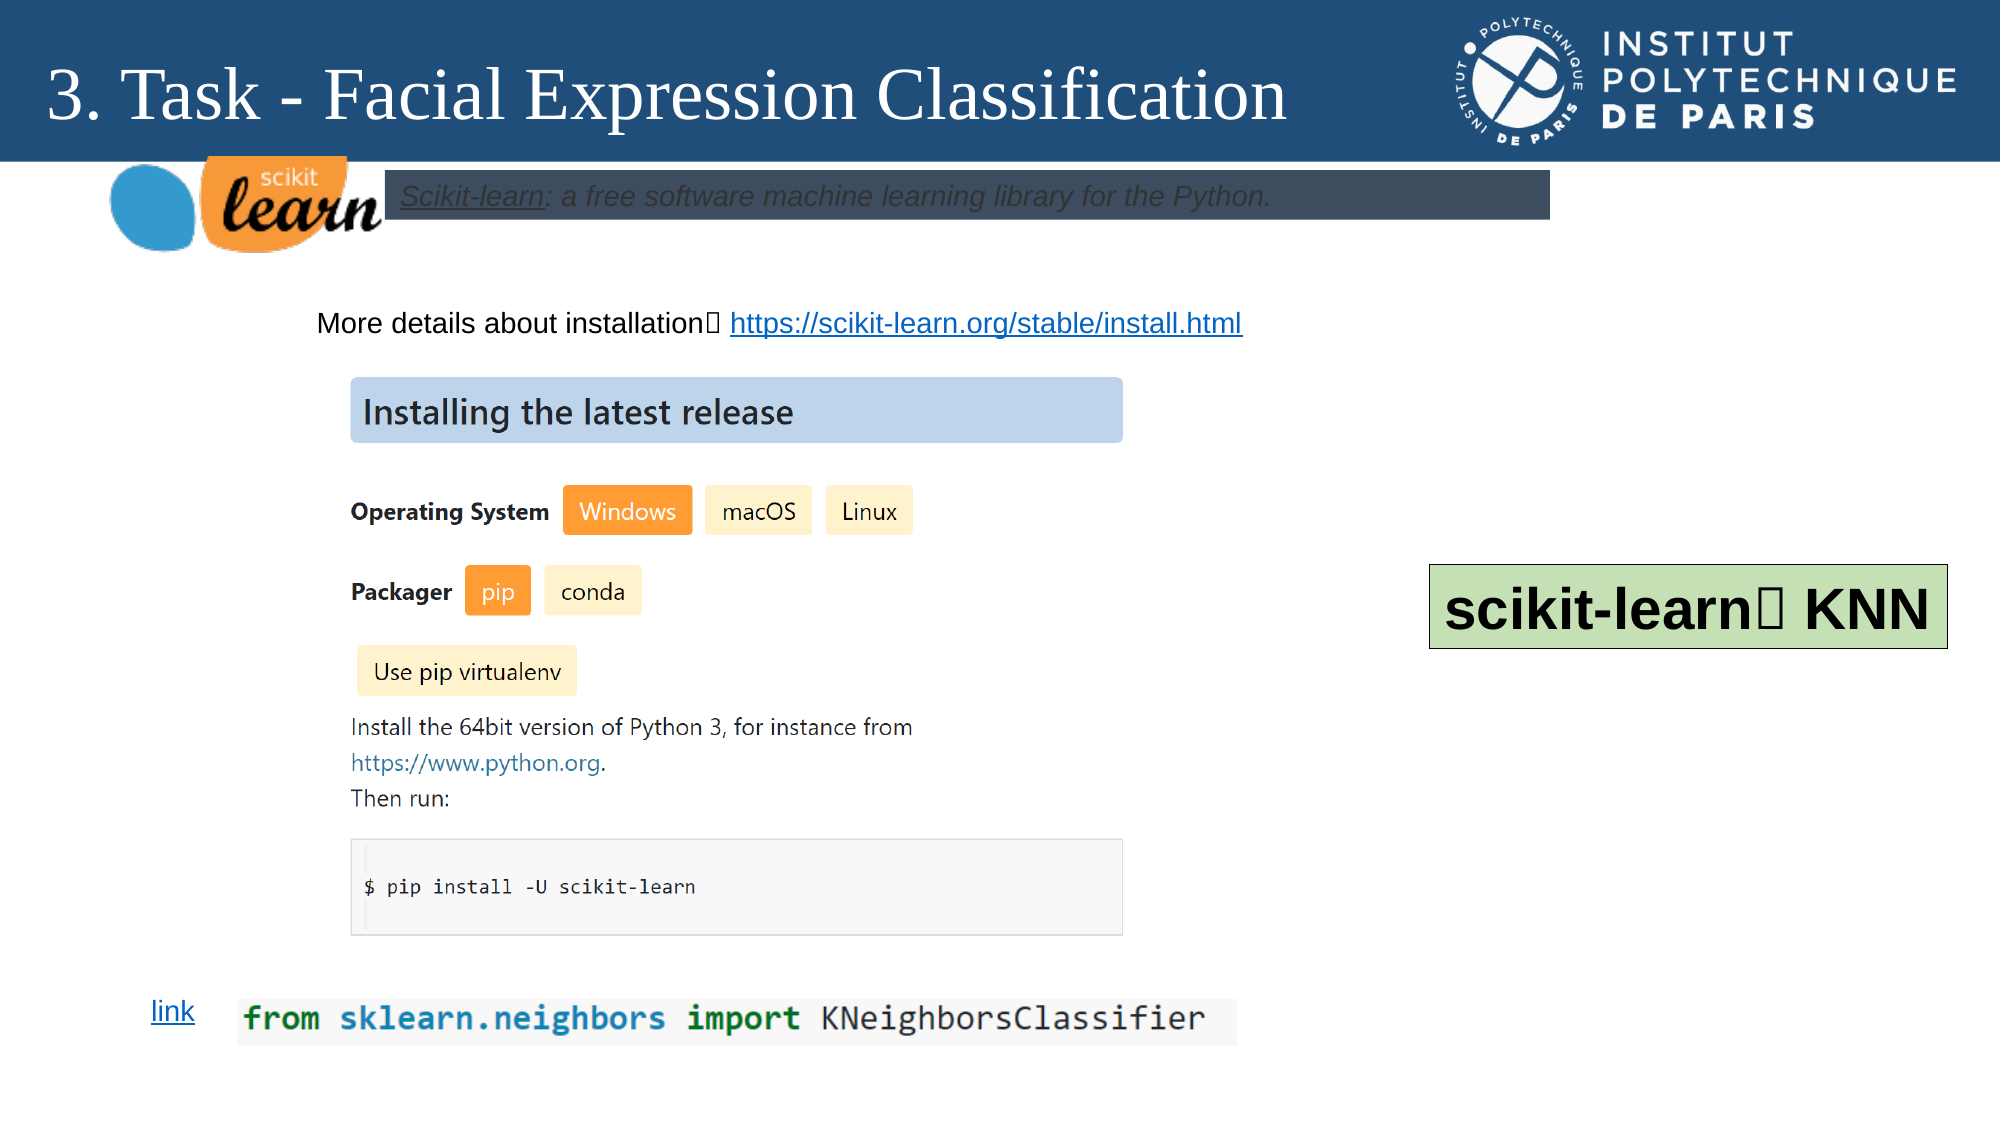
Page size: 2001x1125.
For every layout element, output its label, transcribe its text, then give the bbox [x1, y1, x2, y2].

text_box scikit-learn KNN [1429, 564, 1948, 649]
text_box More details about installation https://scikit-learn.org/stable/install.html [301, 296, 1266, 347]
picture [107, 156, 386, 258]
text_box Scikit-learn: a free software machine learning library for the Python. [390, 170, 1550, 220]
text_box link [136, 984, 234, 1035]
text_box [0, 0, 2000, 162]
picture [1428, 2, 1996, 168]
picture [336, 363, 1137, 951]
picture [236, 999, 1237, 1046]
text_box 3. Task - Facial Expression Classification [31, 36, 1352, 142]
